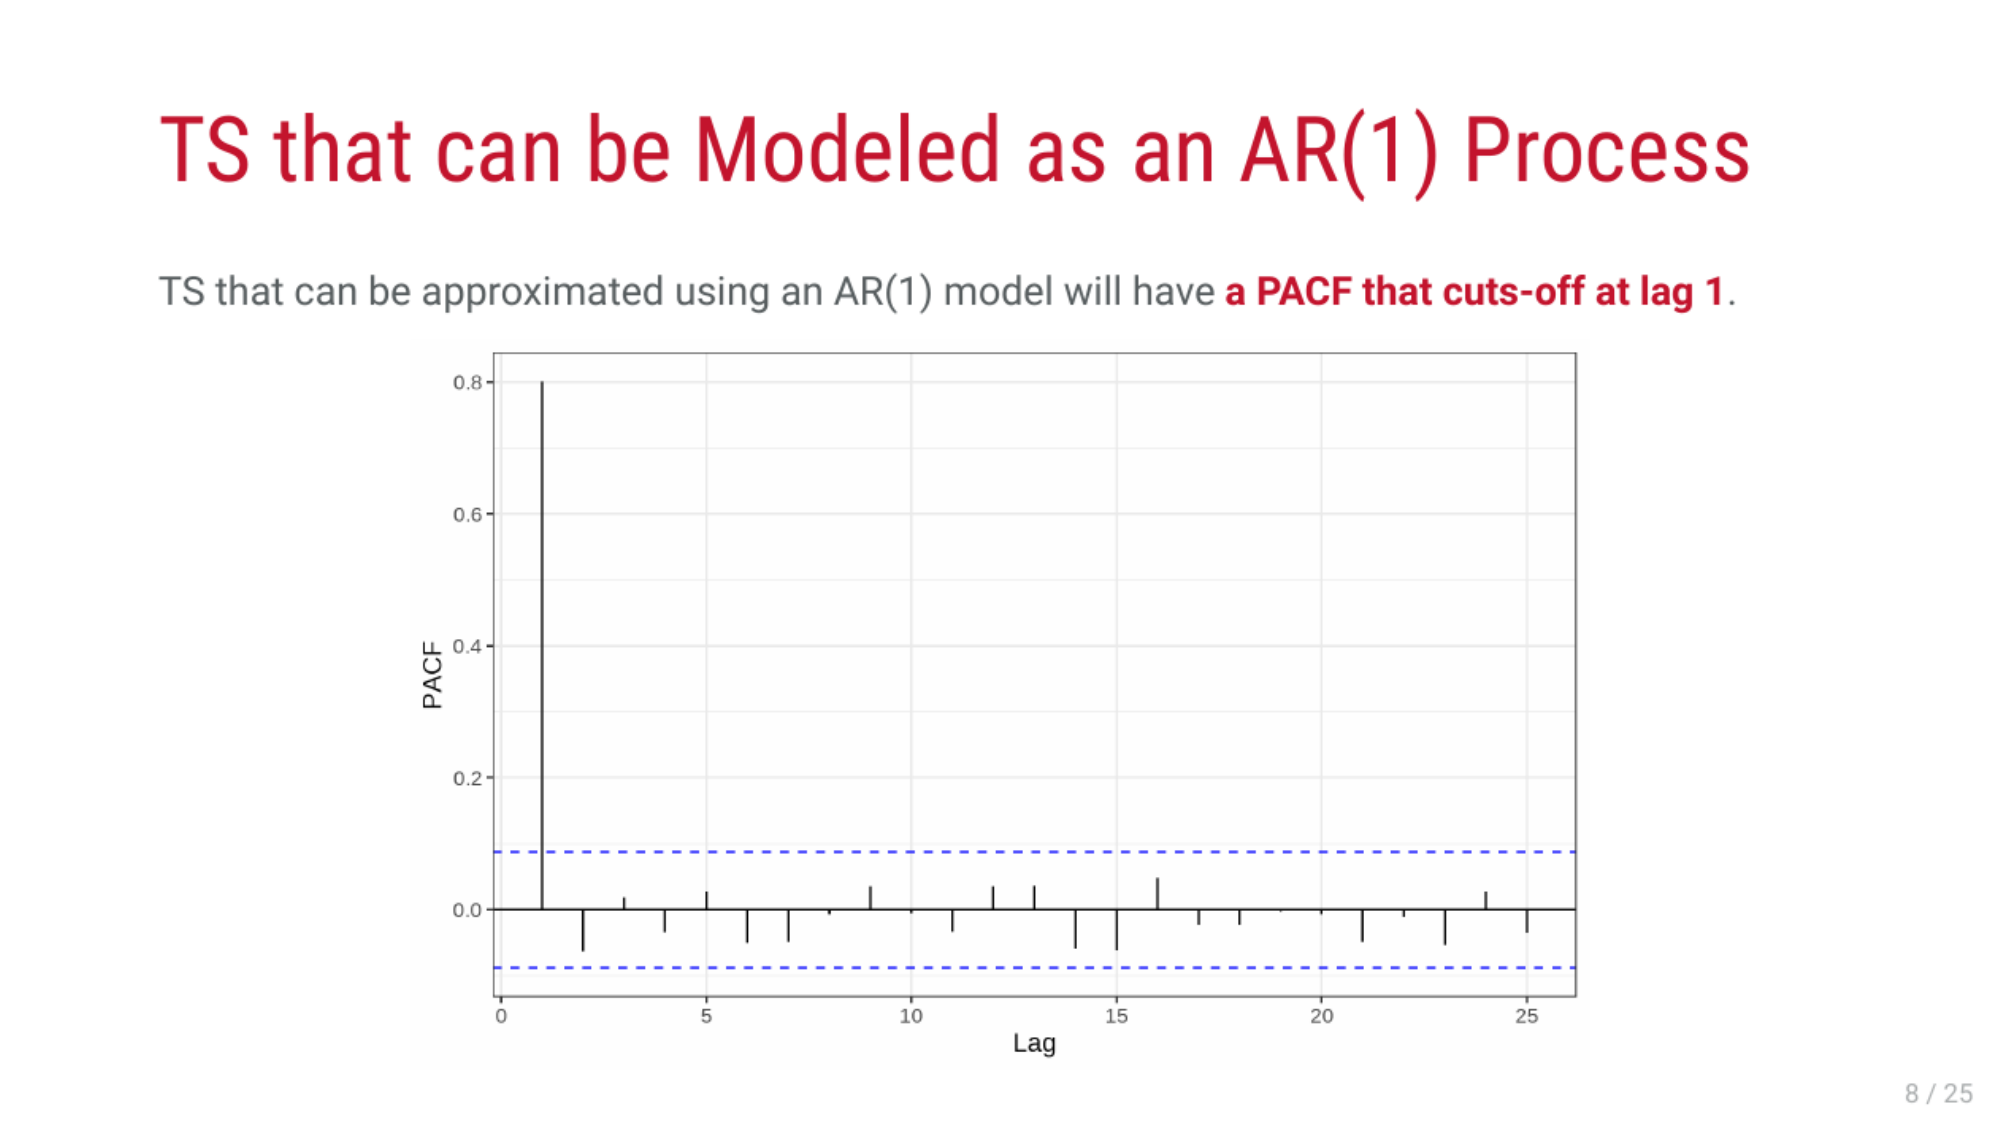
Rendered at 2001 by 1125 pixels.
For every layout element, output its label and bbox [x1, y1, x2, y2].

list [0, 0, 2000, 1125]
